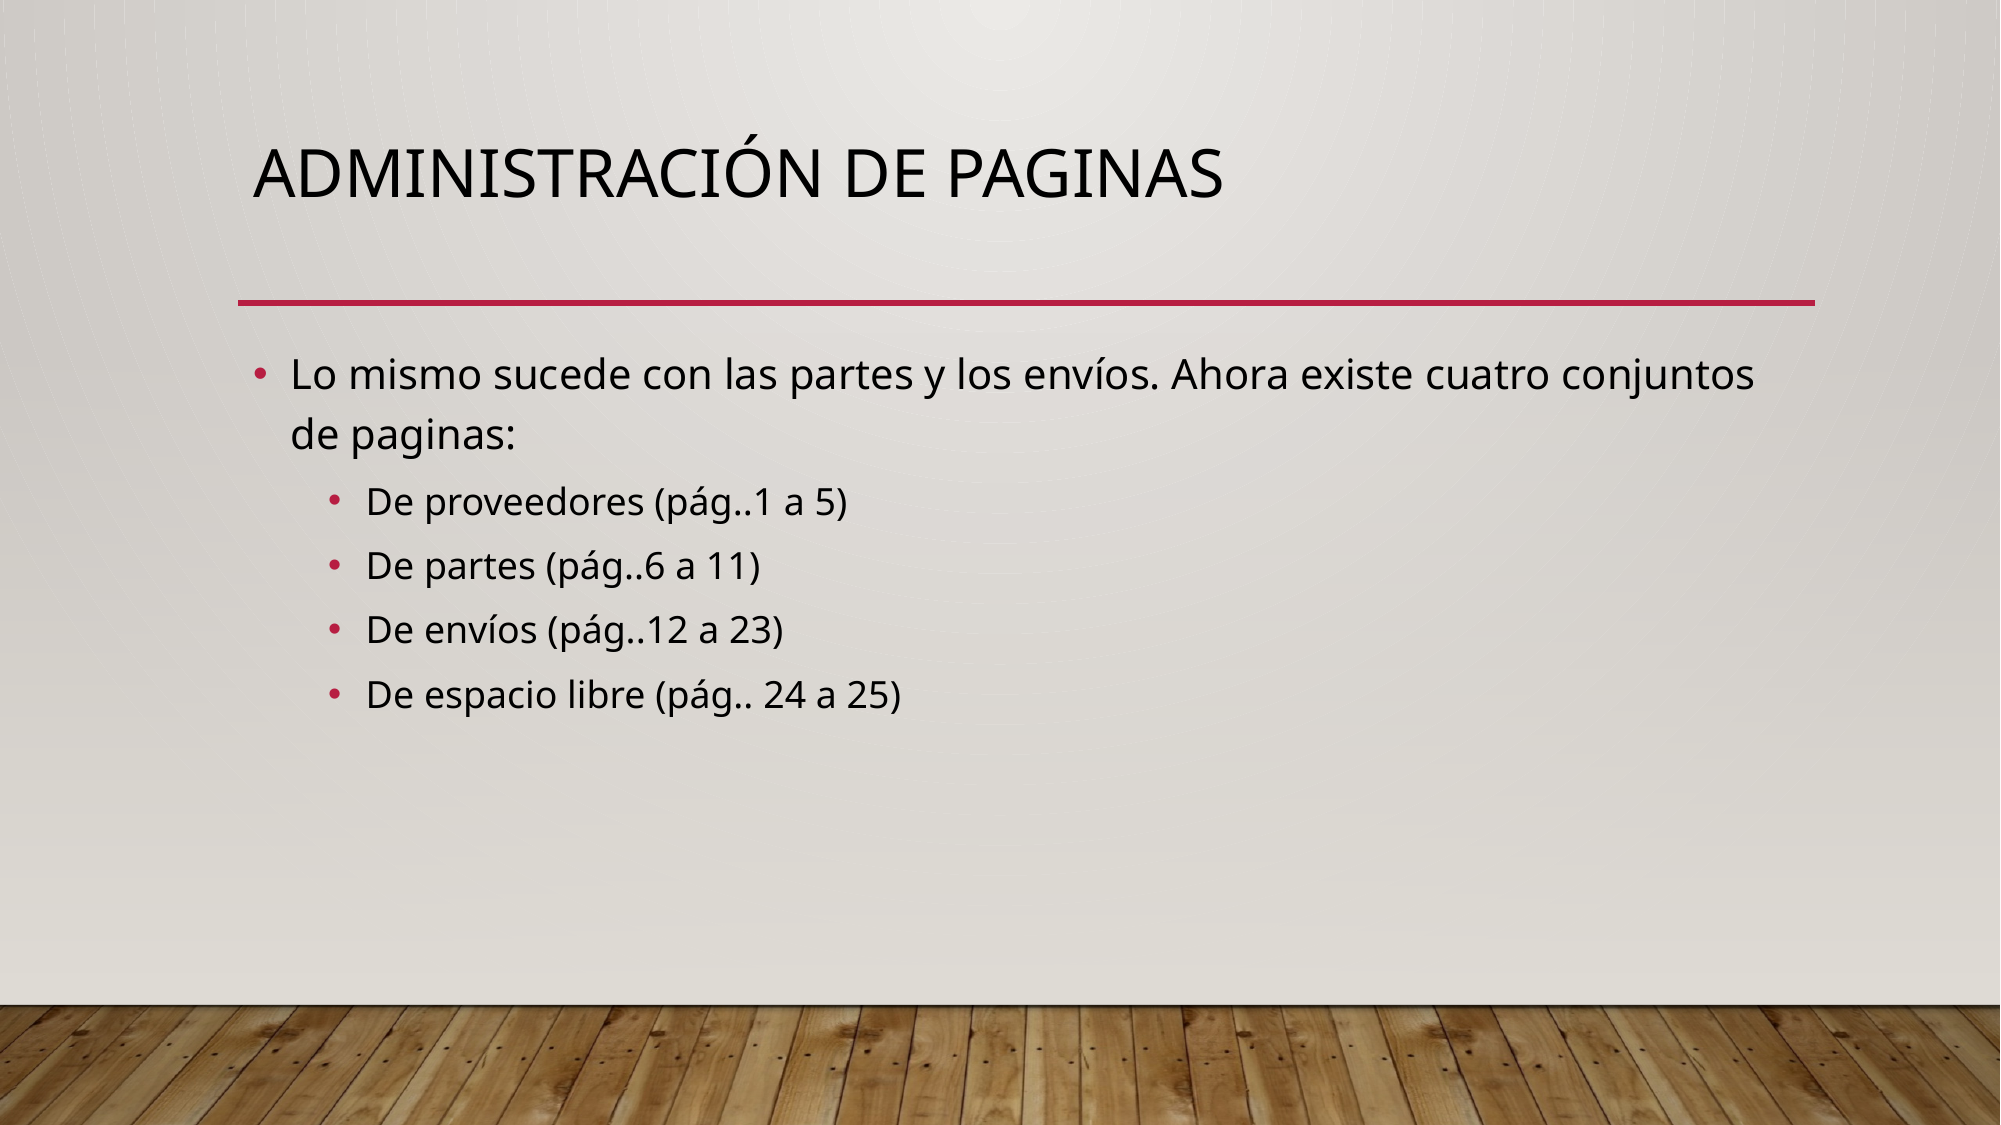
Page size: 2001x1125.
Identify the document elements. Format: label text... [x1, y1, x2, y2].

picture [0, 1005, 2000, 1125]
title Administración de paginas [238, 131, 1814, 305]
list Lo mismo sucede con las partes y los envíos. Ahora existe cuatro conjuntos de paginas: De proveedores (pág..1 a 5) De partes (pág..6 a 11) De envíos (pág..12 a 23) De espacio libre (pág.. 24 a 25) [238, 330, 1814, 897]
